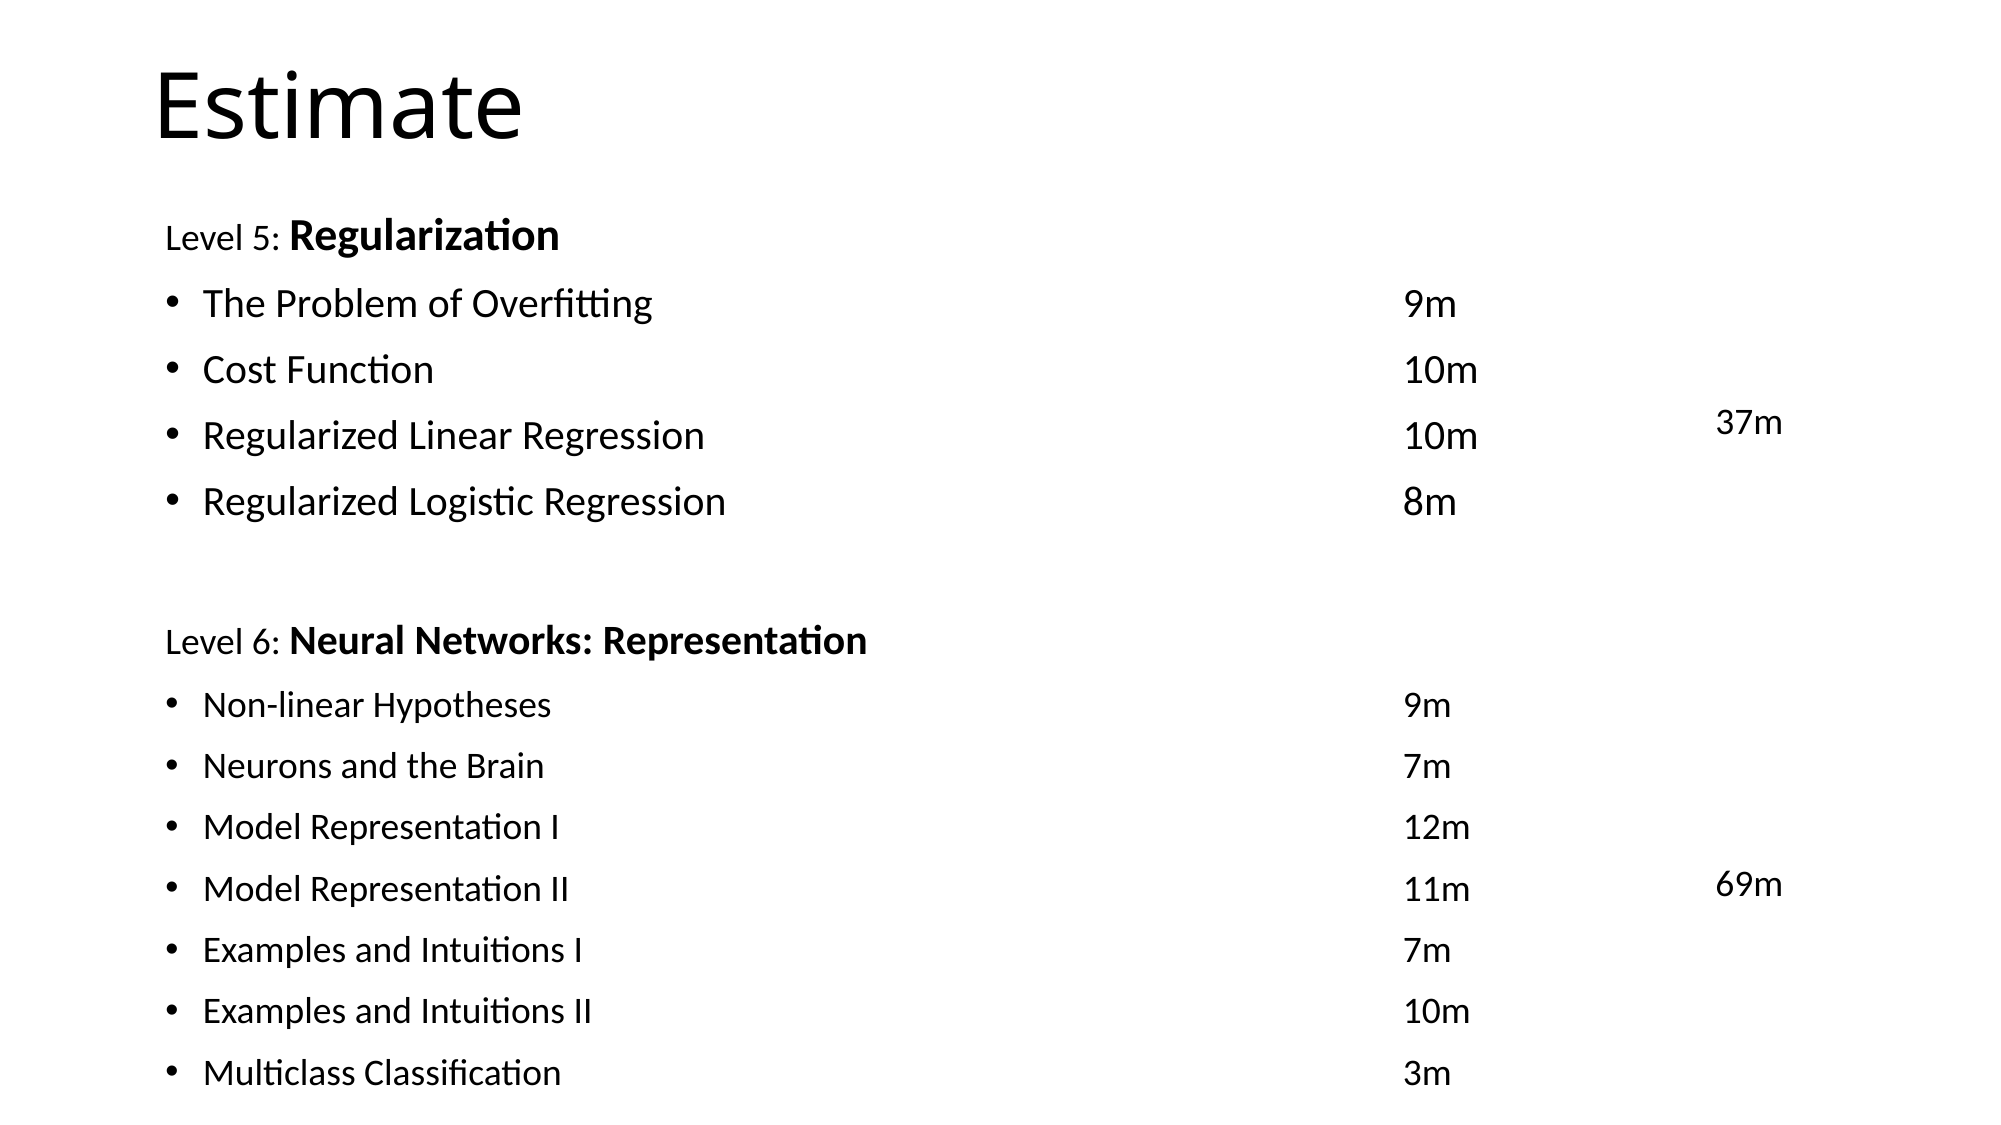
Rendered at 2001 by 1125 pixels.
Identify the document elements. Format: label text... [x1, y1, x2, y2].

text_box Level 6: Neural Networks: Representation Non-linear Hypotheses 9m Neurons and the Brain 7m Model Representation I 12m Model Representation II 11m Examples and Intuitions I 7m Examples and Intuitions II 10m Multiclass Classification 3m [150, 611, 1565, 1125]
text_box 37m [1700, 389, 1799, 450]
title Estimate [137, 0, 1863, 218]
text_box 69m [1700, 851, 1799, 912]
list Level 5: Regularization The Problem of Overfitting 9m Cost Function 10m Regularized Linear Regression 10m Regularized Logistic Regression 8m [150, 203, 1565, 611]
